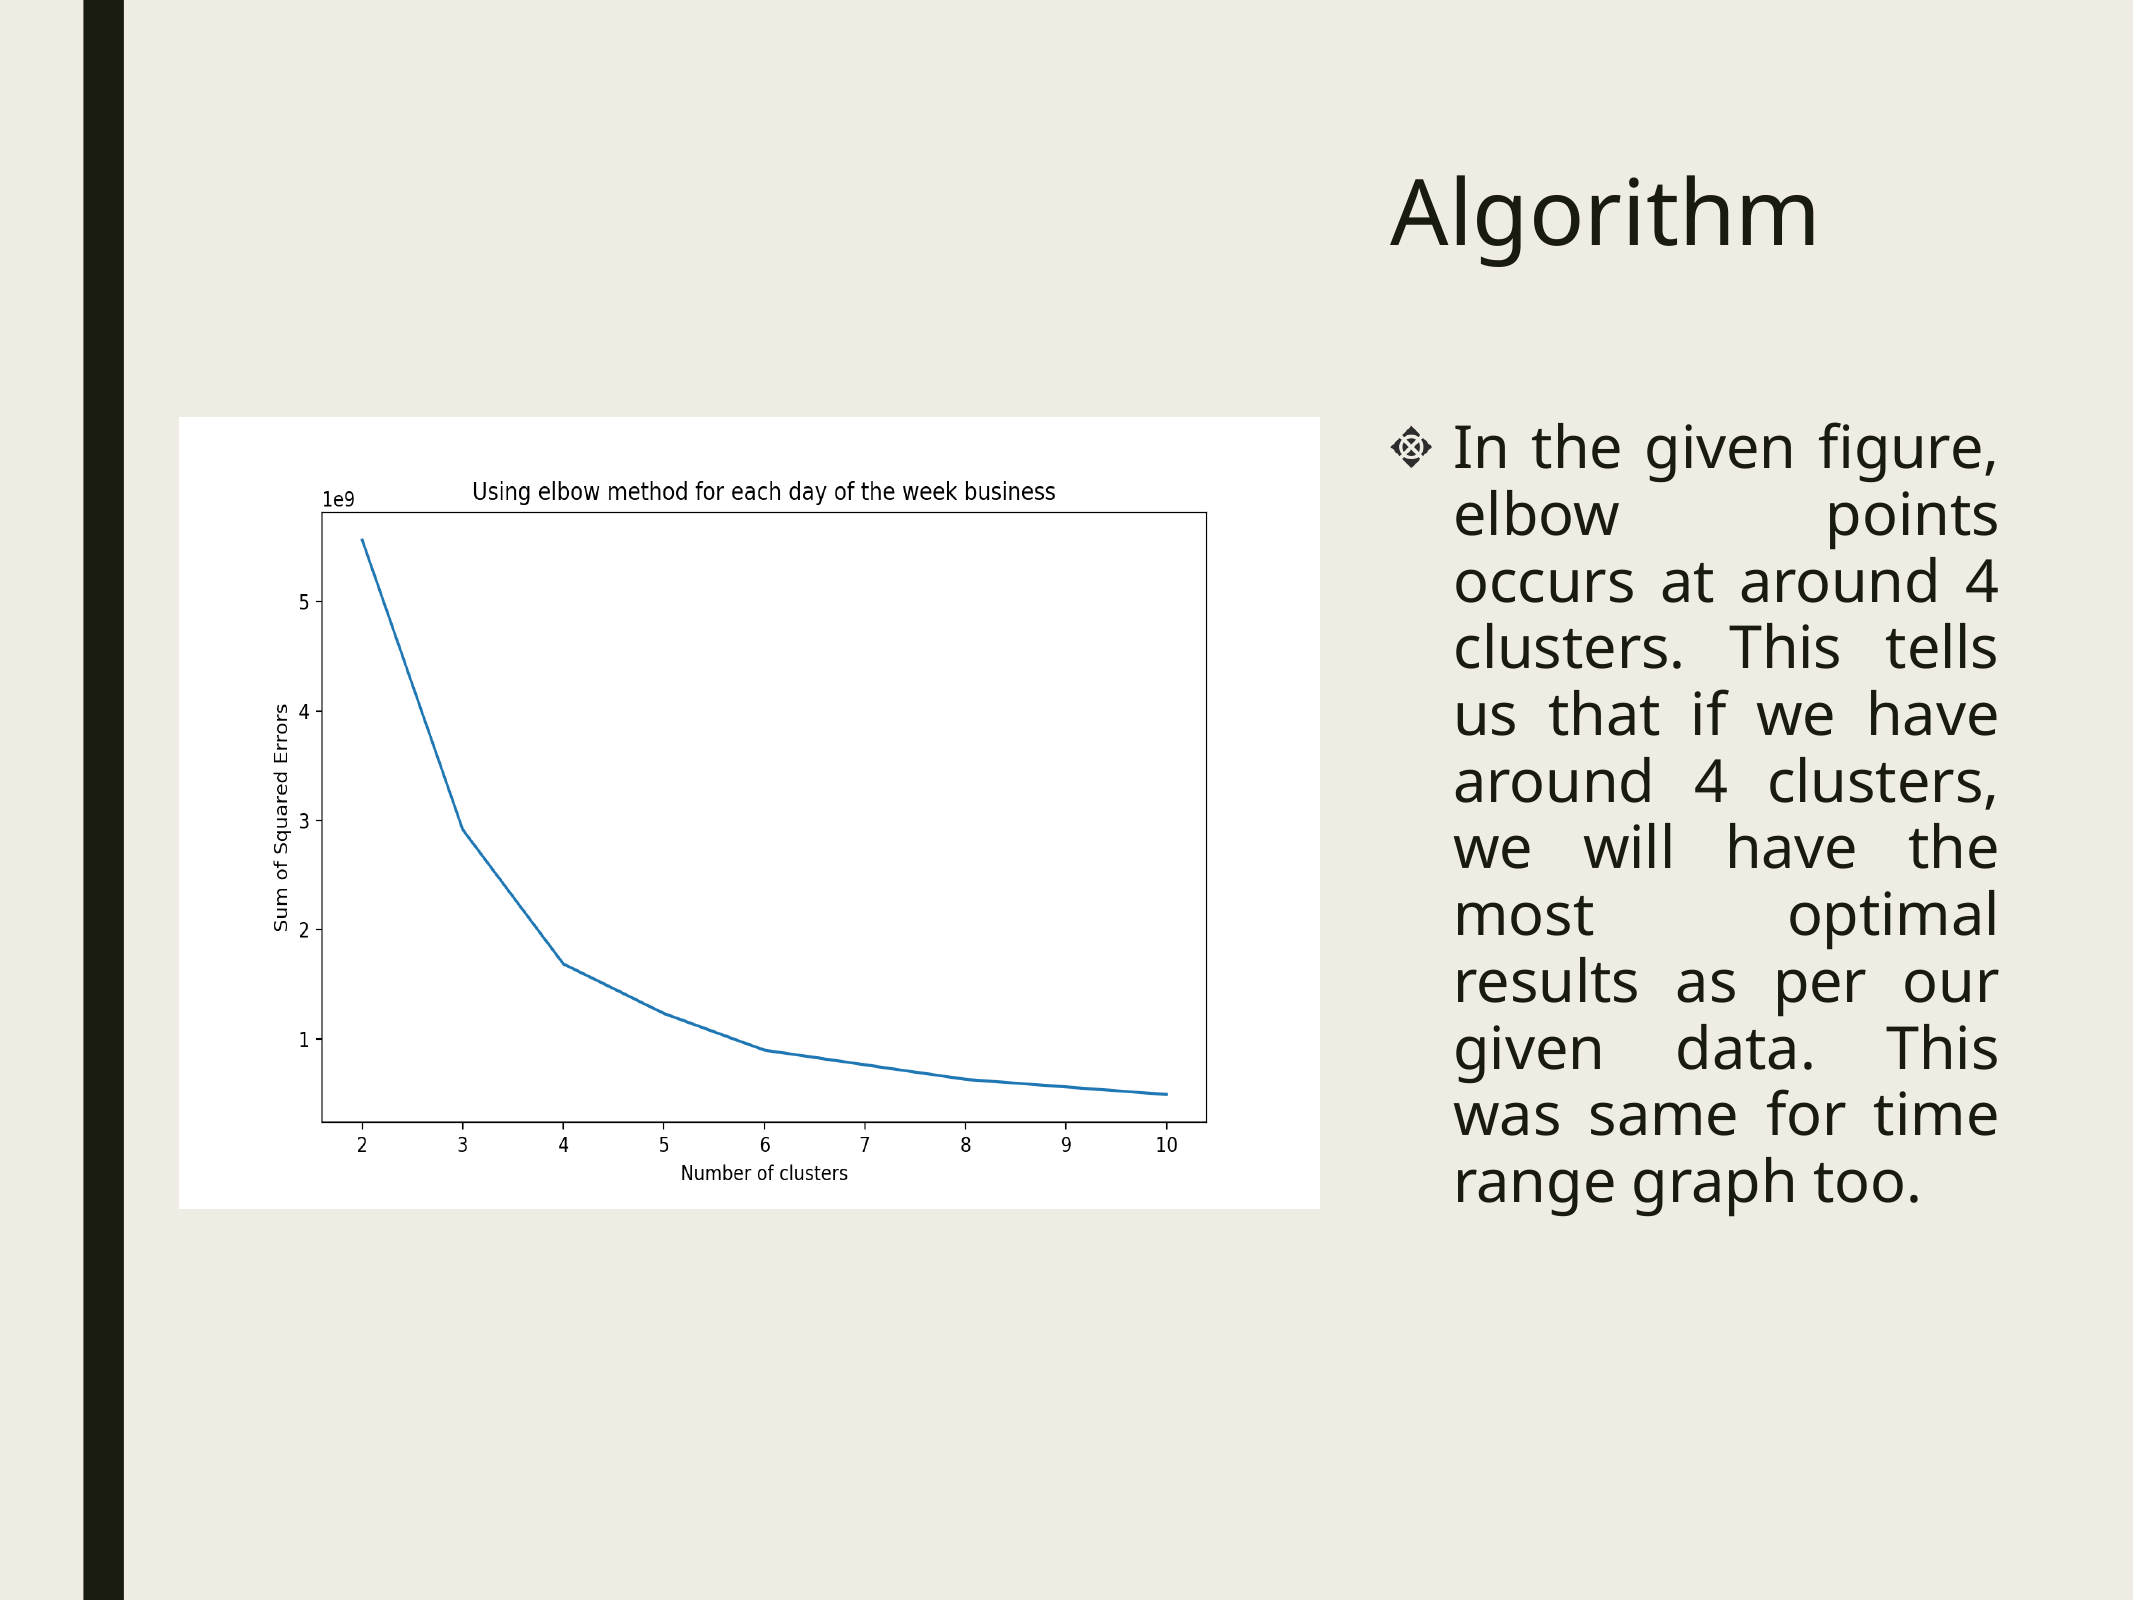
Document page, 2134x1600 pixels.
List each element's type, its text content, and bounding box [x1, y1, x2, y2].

list In the given figure, elbow points occurs at around 4 clusters. This tells us that if we have around 4 clusters, we will have the most optimal results as per our given data. This was same for time range graph too. [1375, 407, 2016, 1244]
picture [179, 417, 1320, 1209]
picture [1390, 425, 1432, 468]
title Algorithm [1375, 159, 2016, 407]
text_box [81, 0, 126, 1600]
